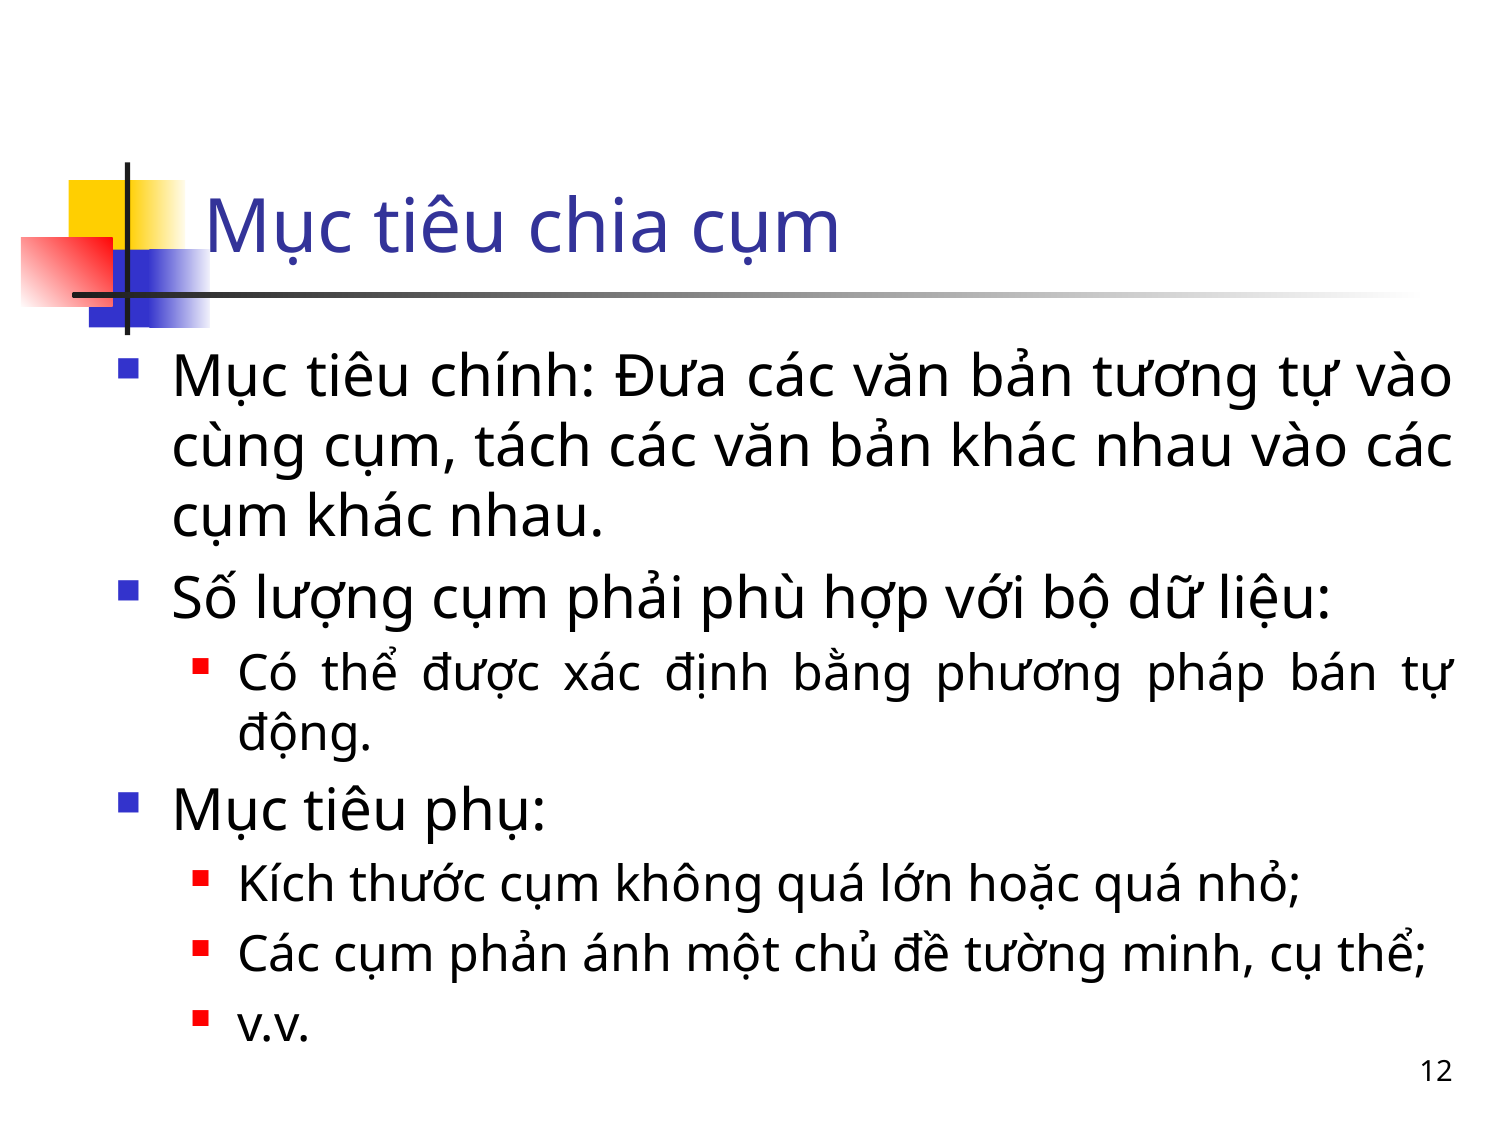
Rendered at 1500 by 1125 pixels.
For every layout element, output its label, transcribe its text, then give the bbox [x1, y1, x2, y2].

title Mục tiêu chia cụm [188, 35, 1468, 275]
slide_number 12 [1155, 1024, 1468, 1100]
list Mục tiêu chính: Đưa các văn bản tương tự vào cùng cụm, tách các văn bản khác nhau vào các cụm khác nhau. Số lượng cụm phải phù hợp với bộ dữ liệu: Có thể được xác định bằng phương pháp bán tự động. Mục tiêu phụ: Kích thước cụm không quá lớn hoặc quá nhỏ; Các cụm phản ánh một chủ đề tường minh, cụ thể; v.v. [100, 331, 1469, 1071]
